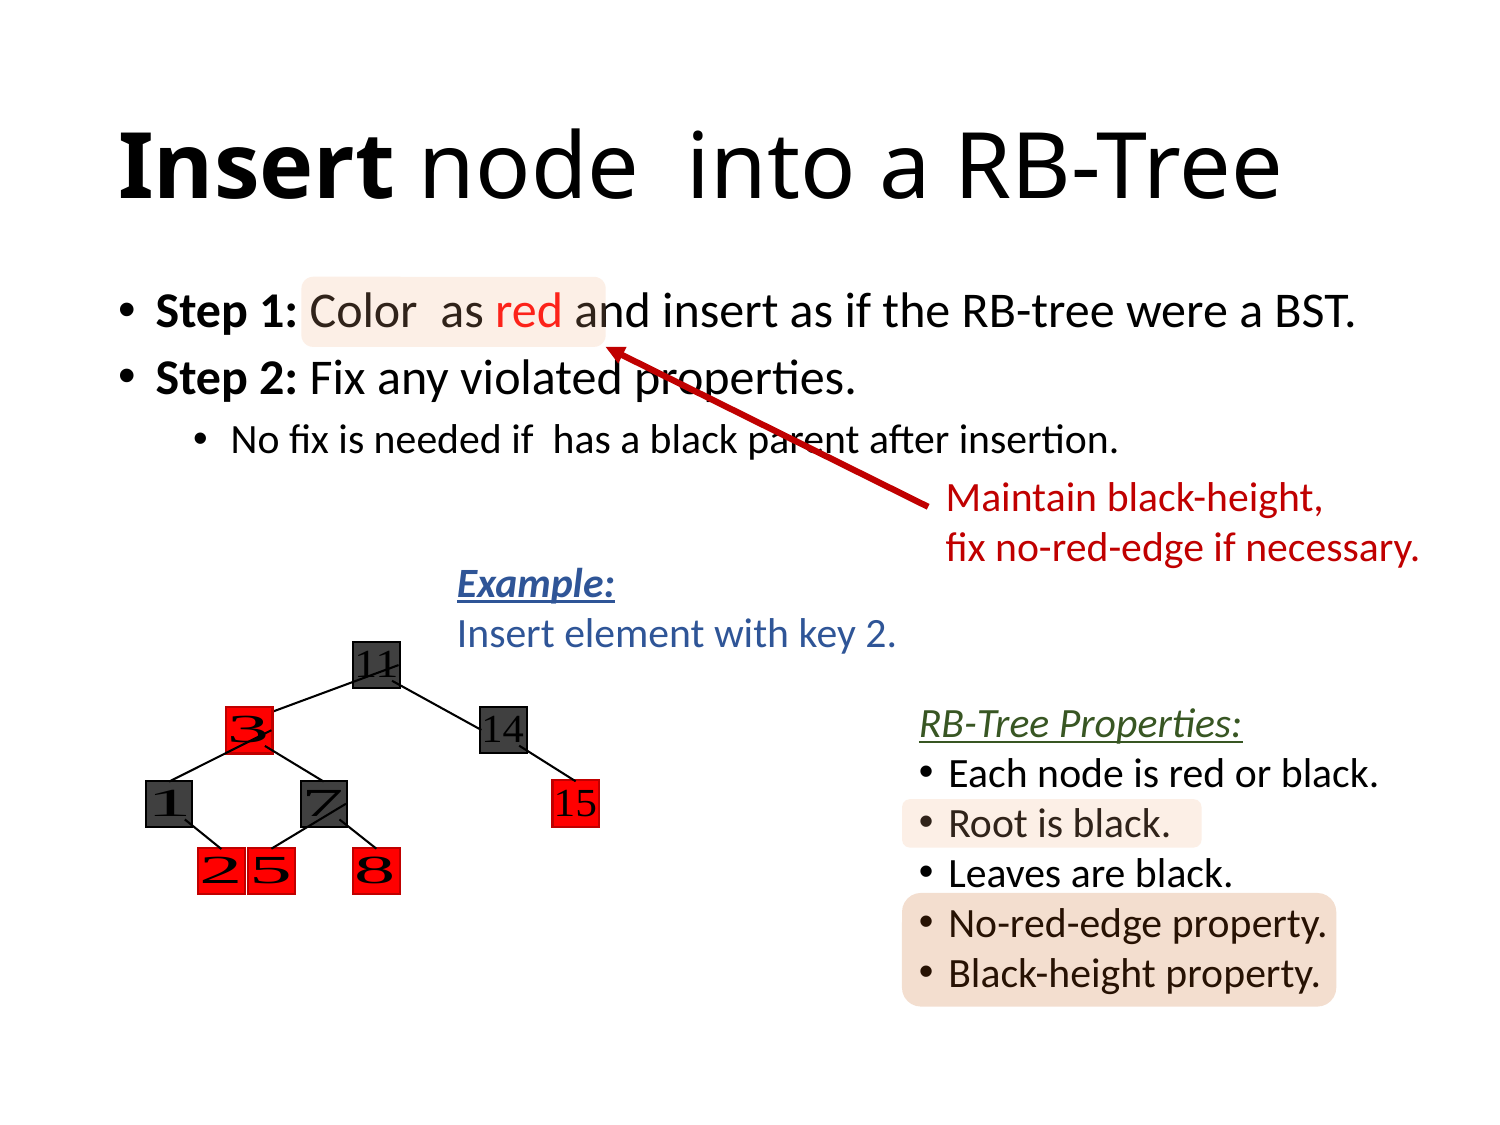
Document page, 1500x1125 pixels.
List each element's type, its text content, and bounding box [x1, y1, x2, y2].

text_box [300, 275, 607, 348]
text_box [146, 642, 598, 894]
text_box [900, 891, 1338, 1008]
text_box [605, 346, 1439, 579]
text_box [184, 819, 244, 894]
text_box Example: Insert element with key 2. [442, 547, 913, 663]
text_box RB-Tree Properties: Each node is red or black. Root is black. Leaves are black. No-red-edge property. Black-height property. [904, 688, 1395, 1004]
text_box [900, 798, 1203, 849]
